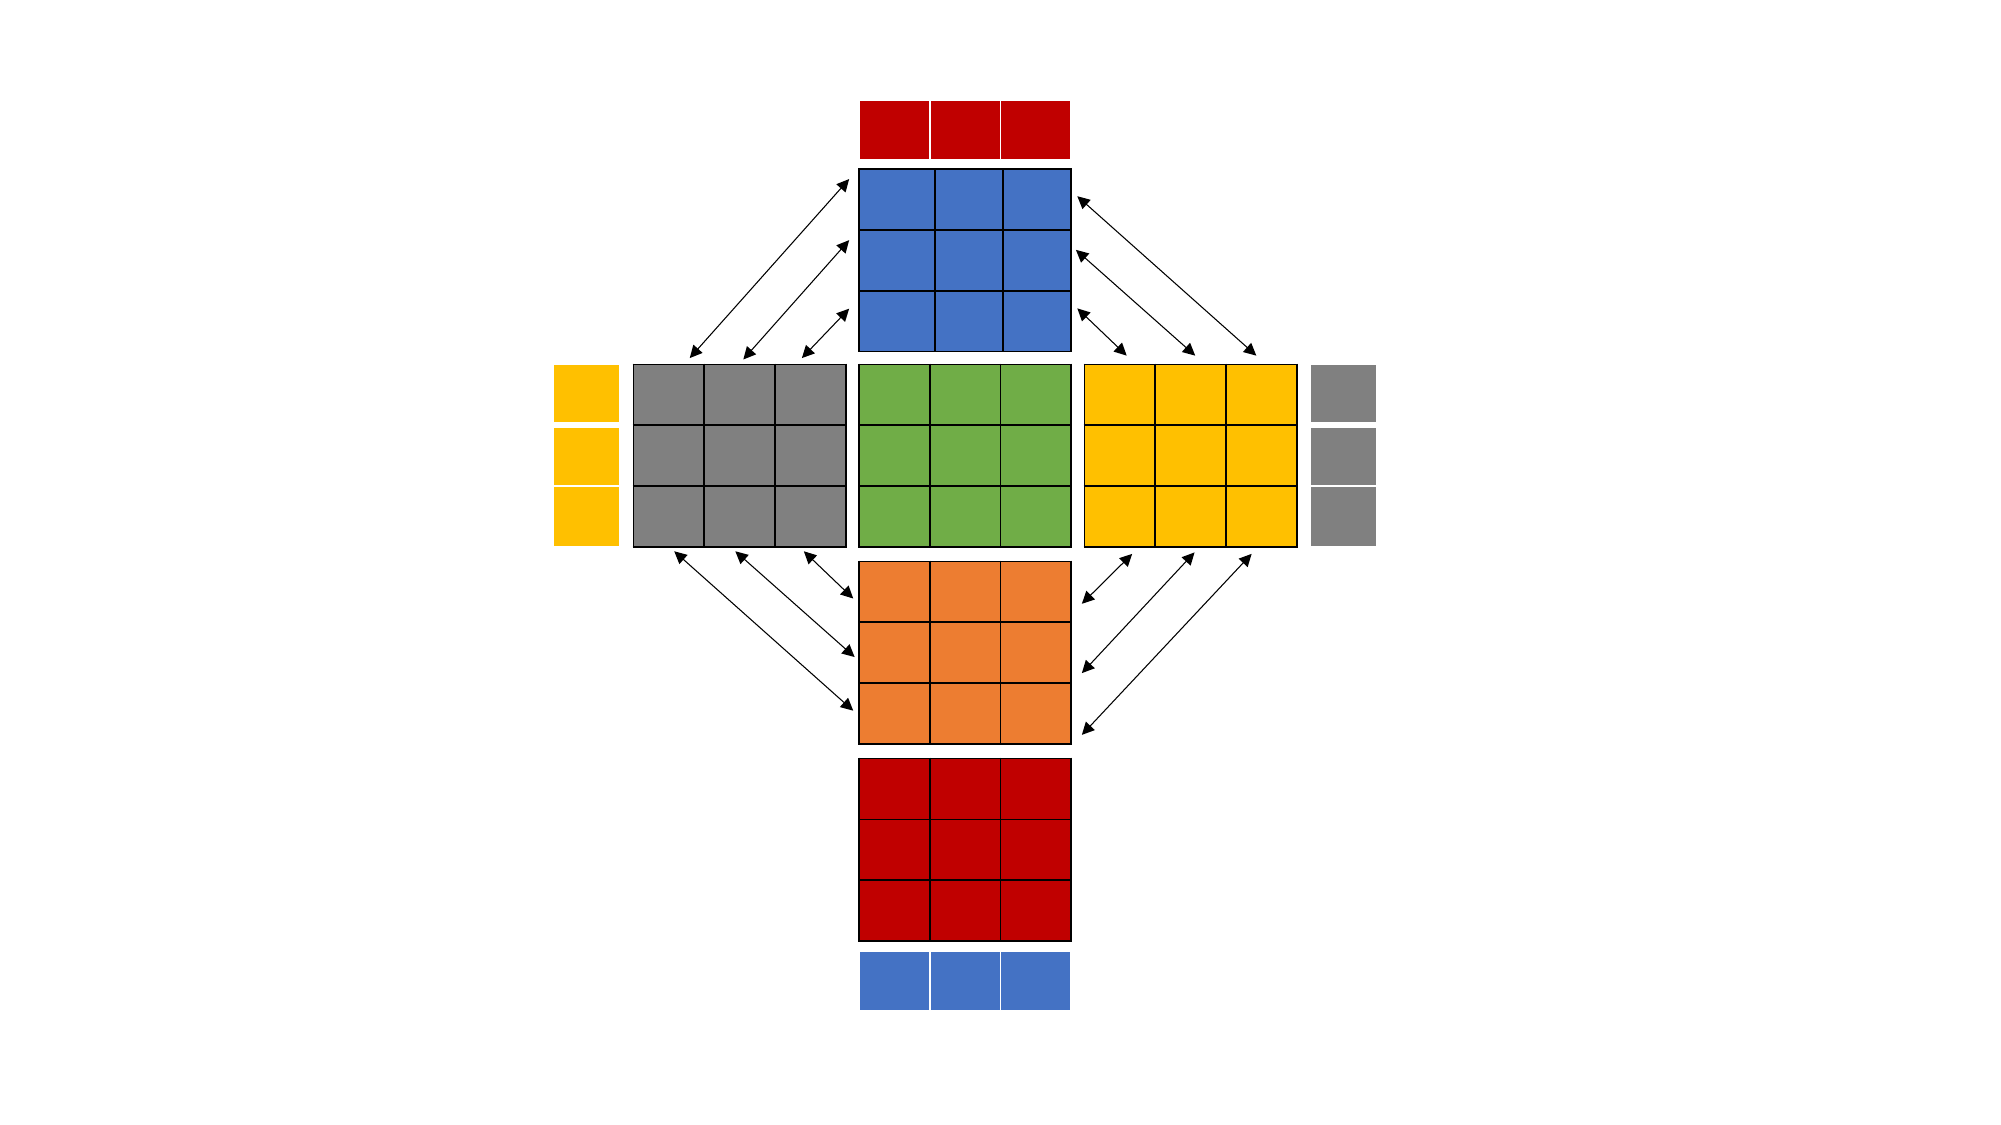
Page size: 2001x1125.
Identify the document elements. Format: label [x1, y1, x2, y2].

text_box [1076, 559, 1258, 730]
text_box [674, 551, 854, 711]
text_box [736, 349, 856, 353]
text_box [1077, 196, 1257, 356]
text_box [800, 353, 851, 357]
text_box [679, 188, 859, 349]
